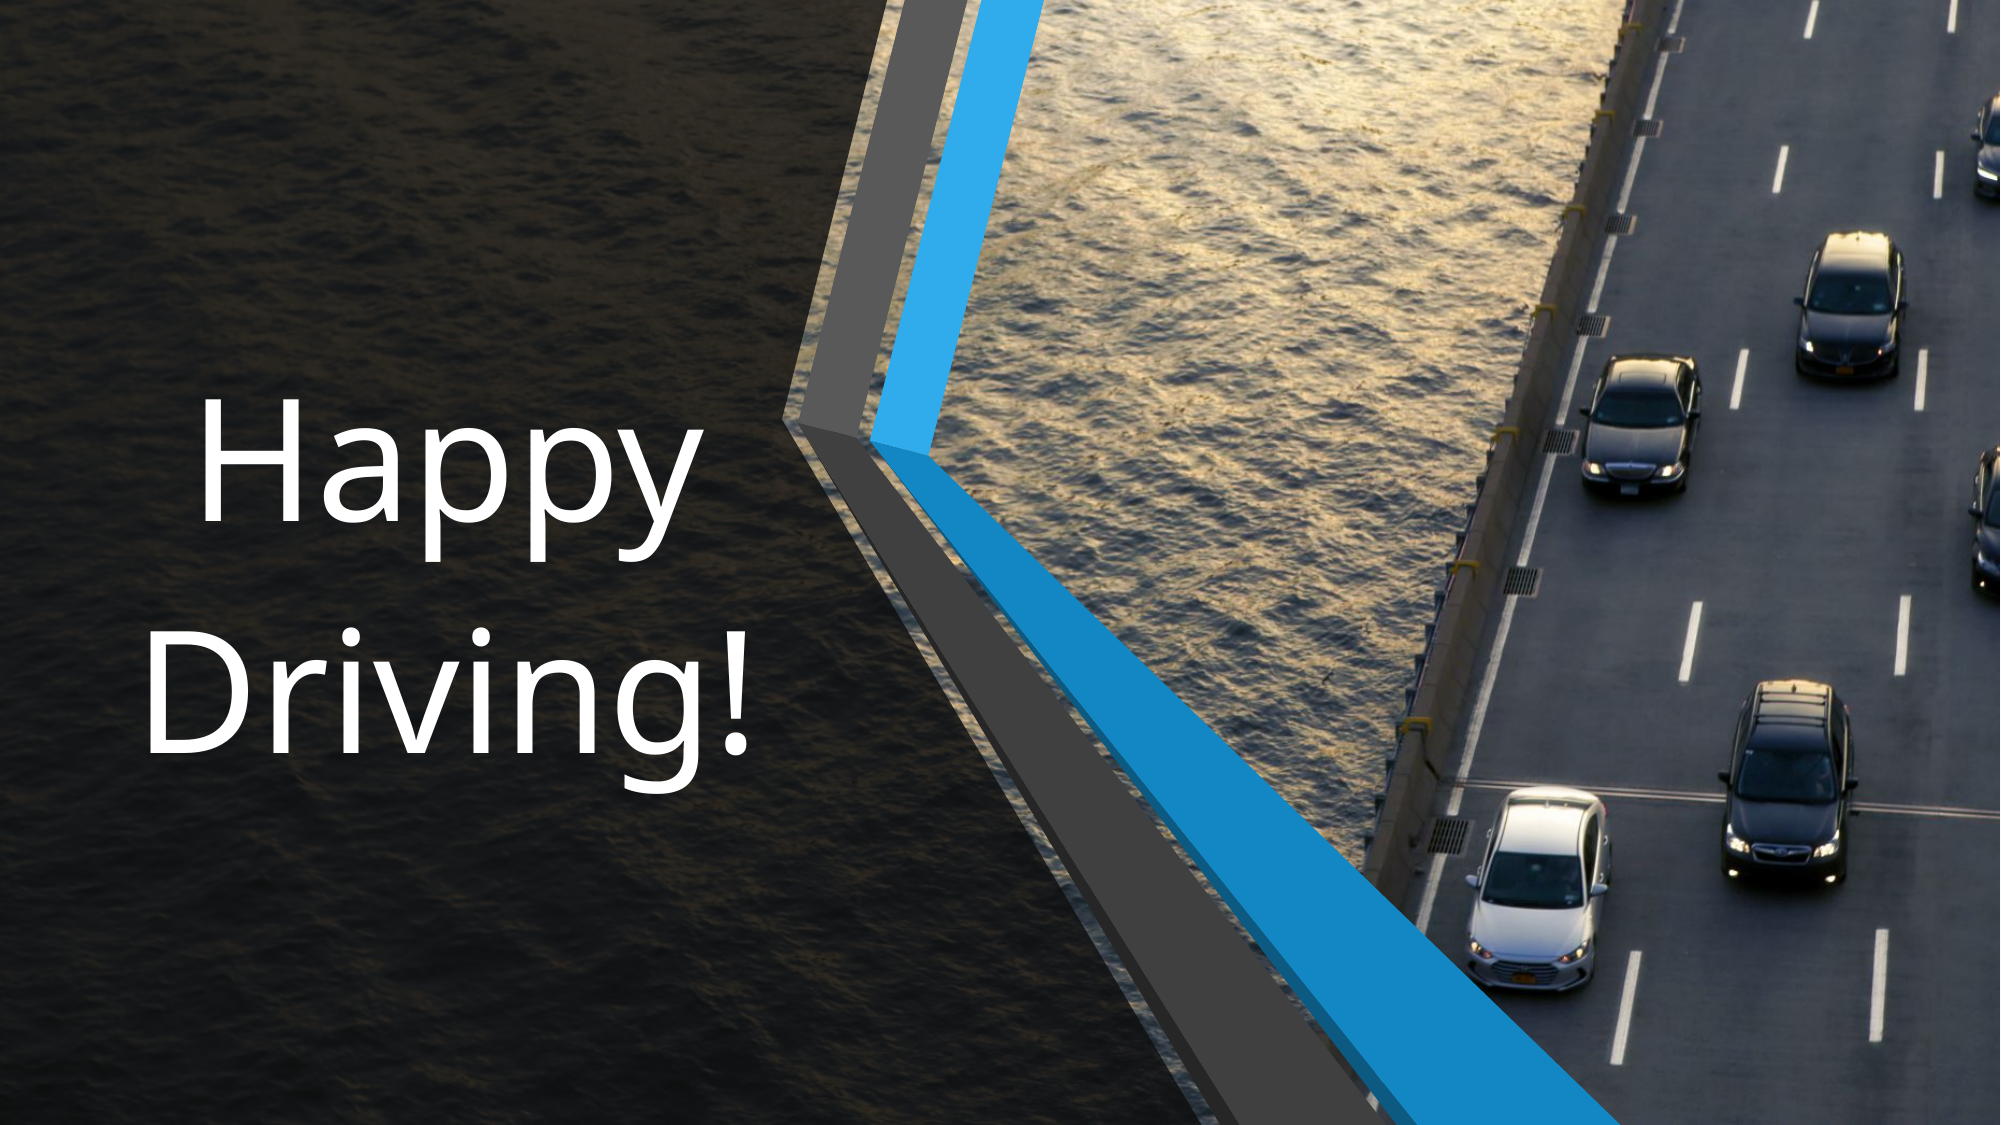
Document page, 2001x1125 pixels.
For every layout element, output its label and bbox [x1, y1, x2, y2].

text_box [797, 0, 1621, 1125]
picture [0, 0, 797, 1125]
picture [1621, 0, 2000, 1125]
